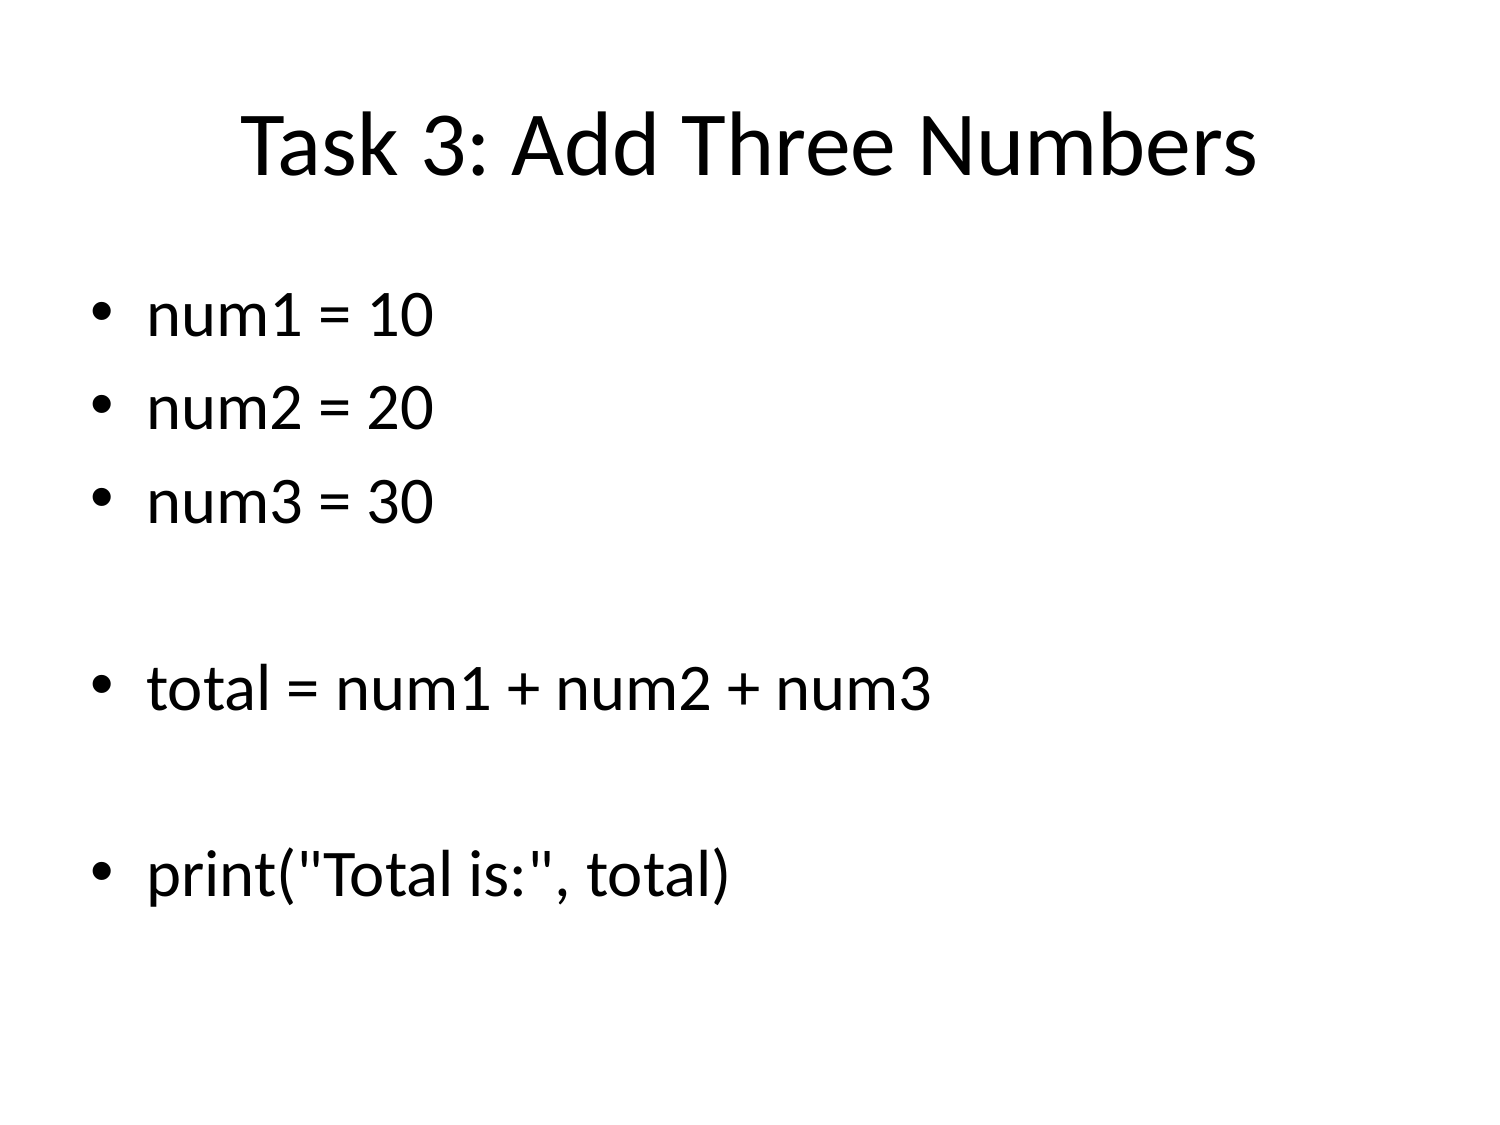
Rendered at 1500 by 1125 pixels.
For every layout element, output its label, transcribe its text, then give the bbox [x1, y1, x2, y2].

list num1 = 10 num2 = 20 num3 = 30 total = num1 + num2 + num3 print("Total is:", total) [75, 262, 1425, 1005]
title Task 3: Add Three Numbers [75, 45, 1425, 233]
